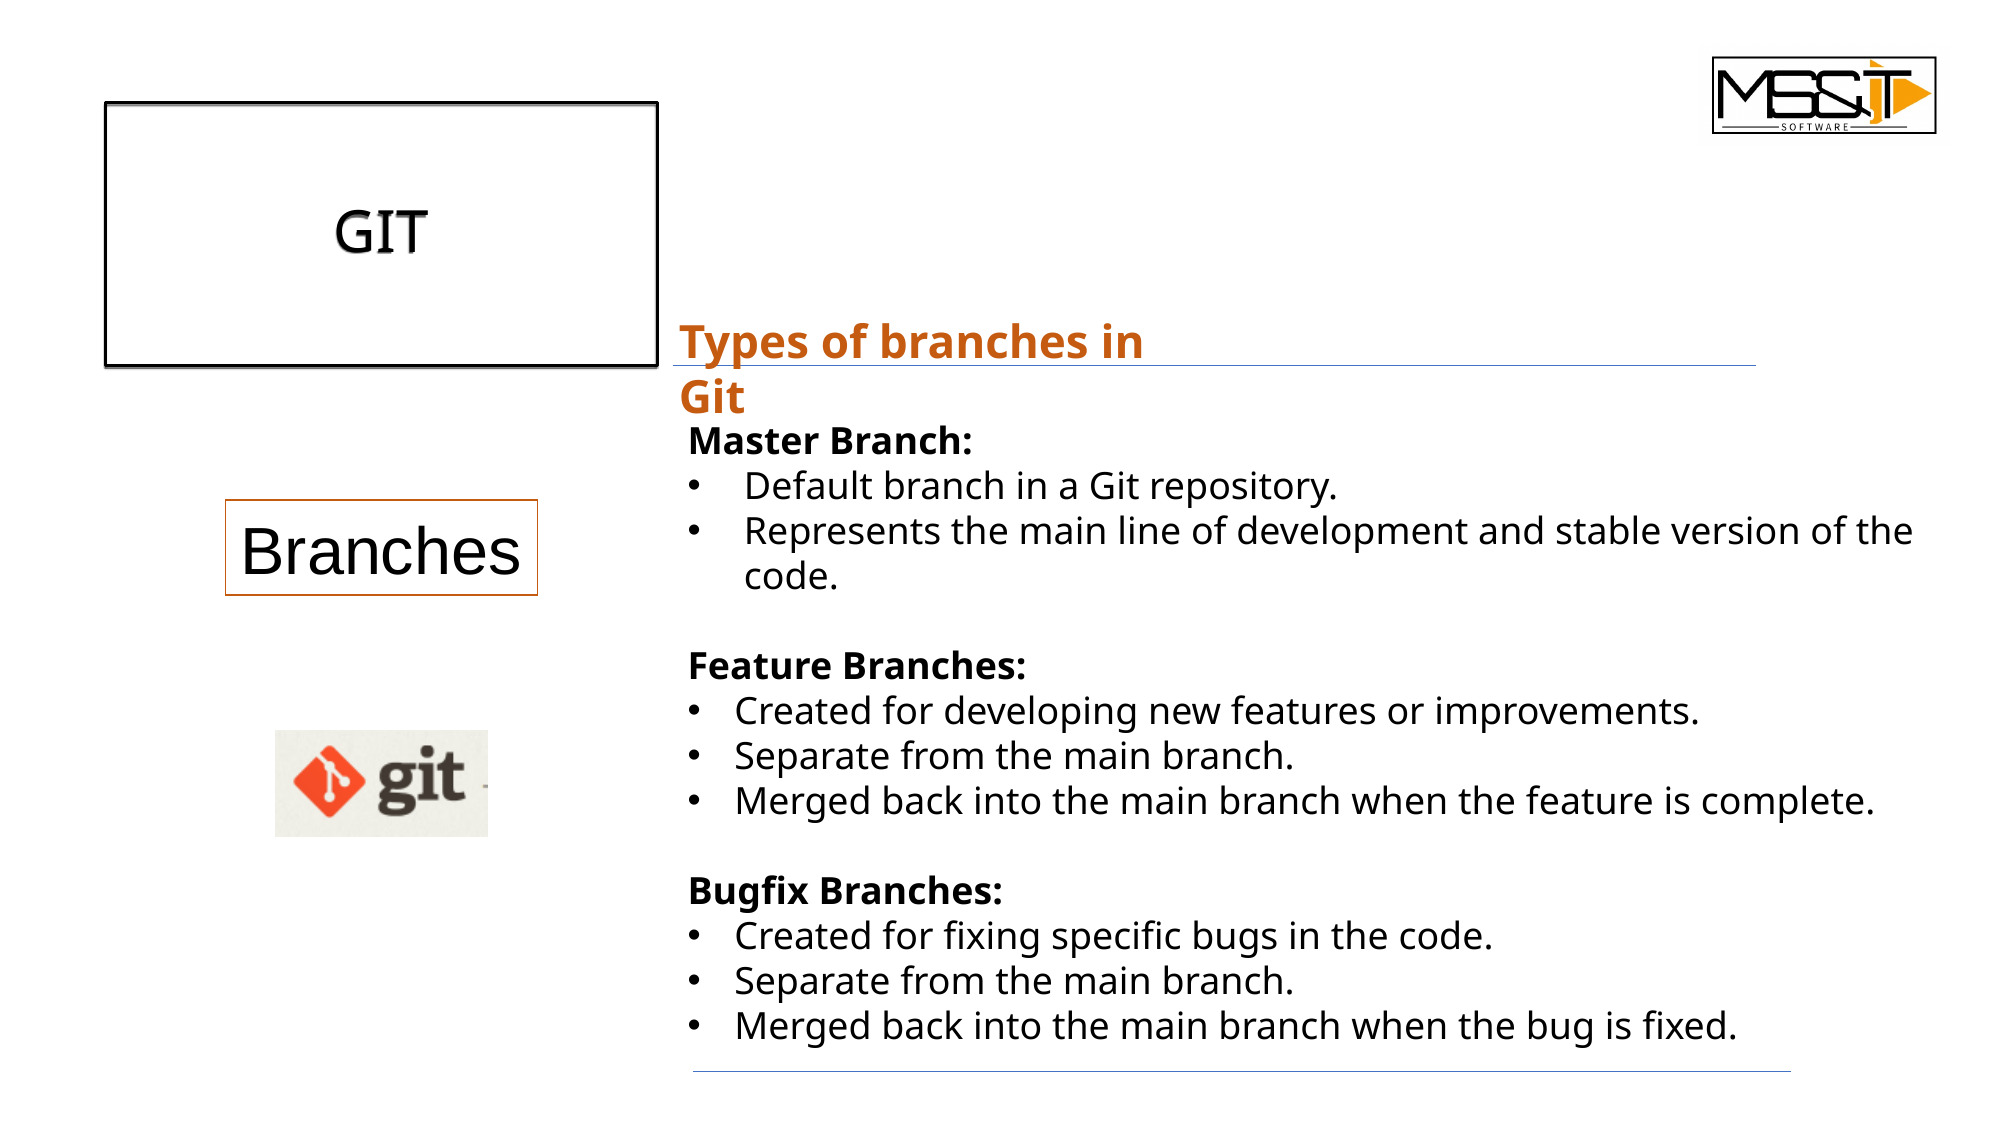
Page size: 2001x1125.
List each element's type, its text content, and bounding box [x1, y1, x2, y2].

picture [1698, 42, 1951, 148]
text_box Master Branch: Default branch in a Git repository. Represents the main line of development and stable version of the code. Feature Branches: Created for developing new features or improvements. Separate from the main branch. Merged back into the main branch when the feature is complete. Bugfix Branches: Created for fixing specific bugs in the code. Separate from the main branch. Merged back into the main branch when the bug is fixed. [672, 409, 1987, 1055]
picture [274, 729, 489, 837]
text_box Types of branches in Git [663, 305, 1216, 430]
title GIT [105, 102, 658, 366]
text_box Branches [225, 500, 538, 595]
